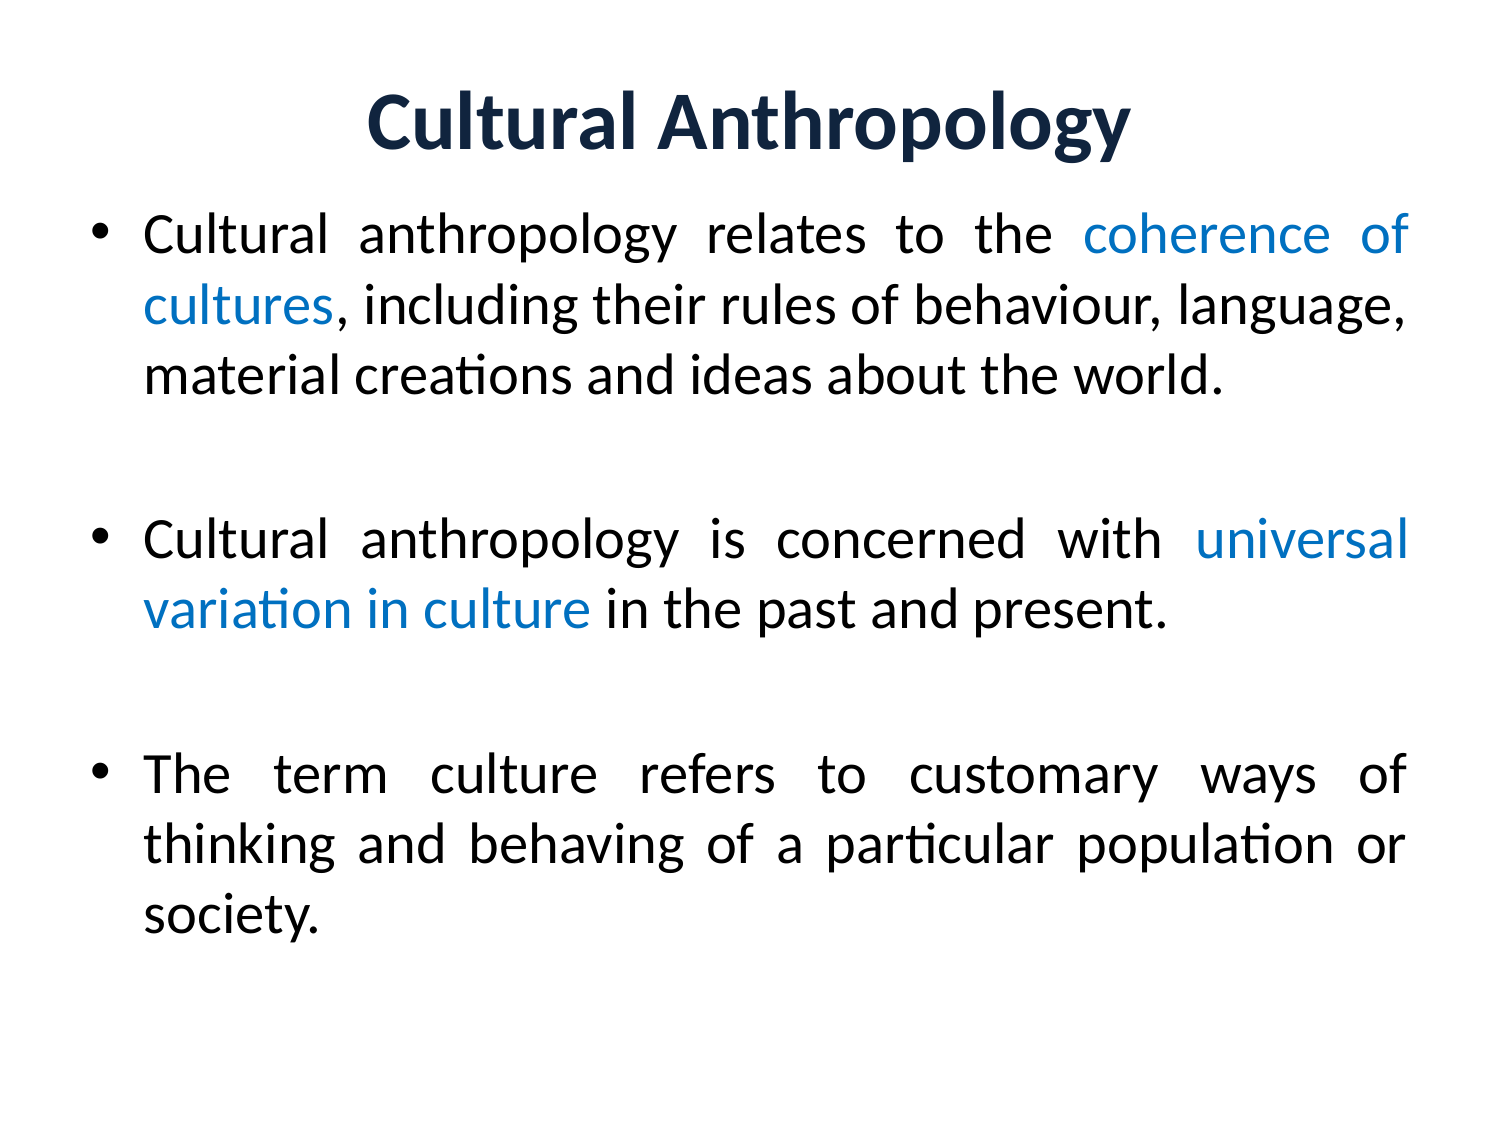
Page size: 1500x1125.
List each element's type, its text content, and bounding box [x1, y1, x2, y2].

list Cultural anthropology relates to the coherence of cultures, including their rules of behaviour, language, material creations and ideas about the world. Cultural anthropology is concerned with universal variation in culture in the past and present. The term culture refers to customary ways of thinking and behaving of a particular population or society. [75, 187, 1425, 1025]
title Cultural Anthropology [75, 45, 1425, 187]
